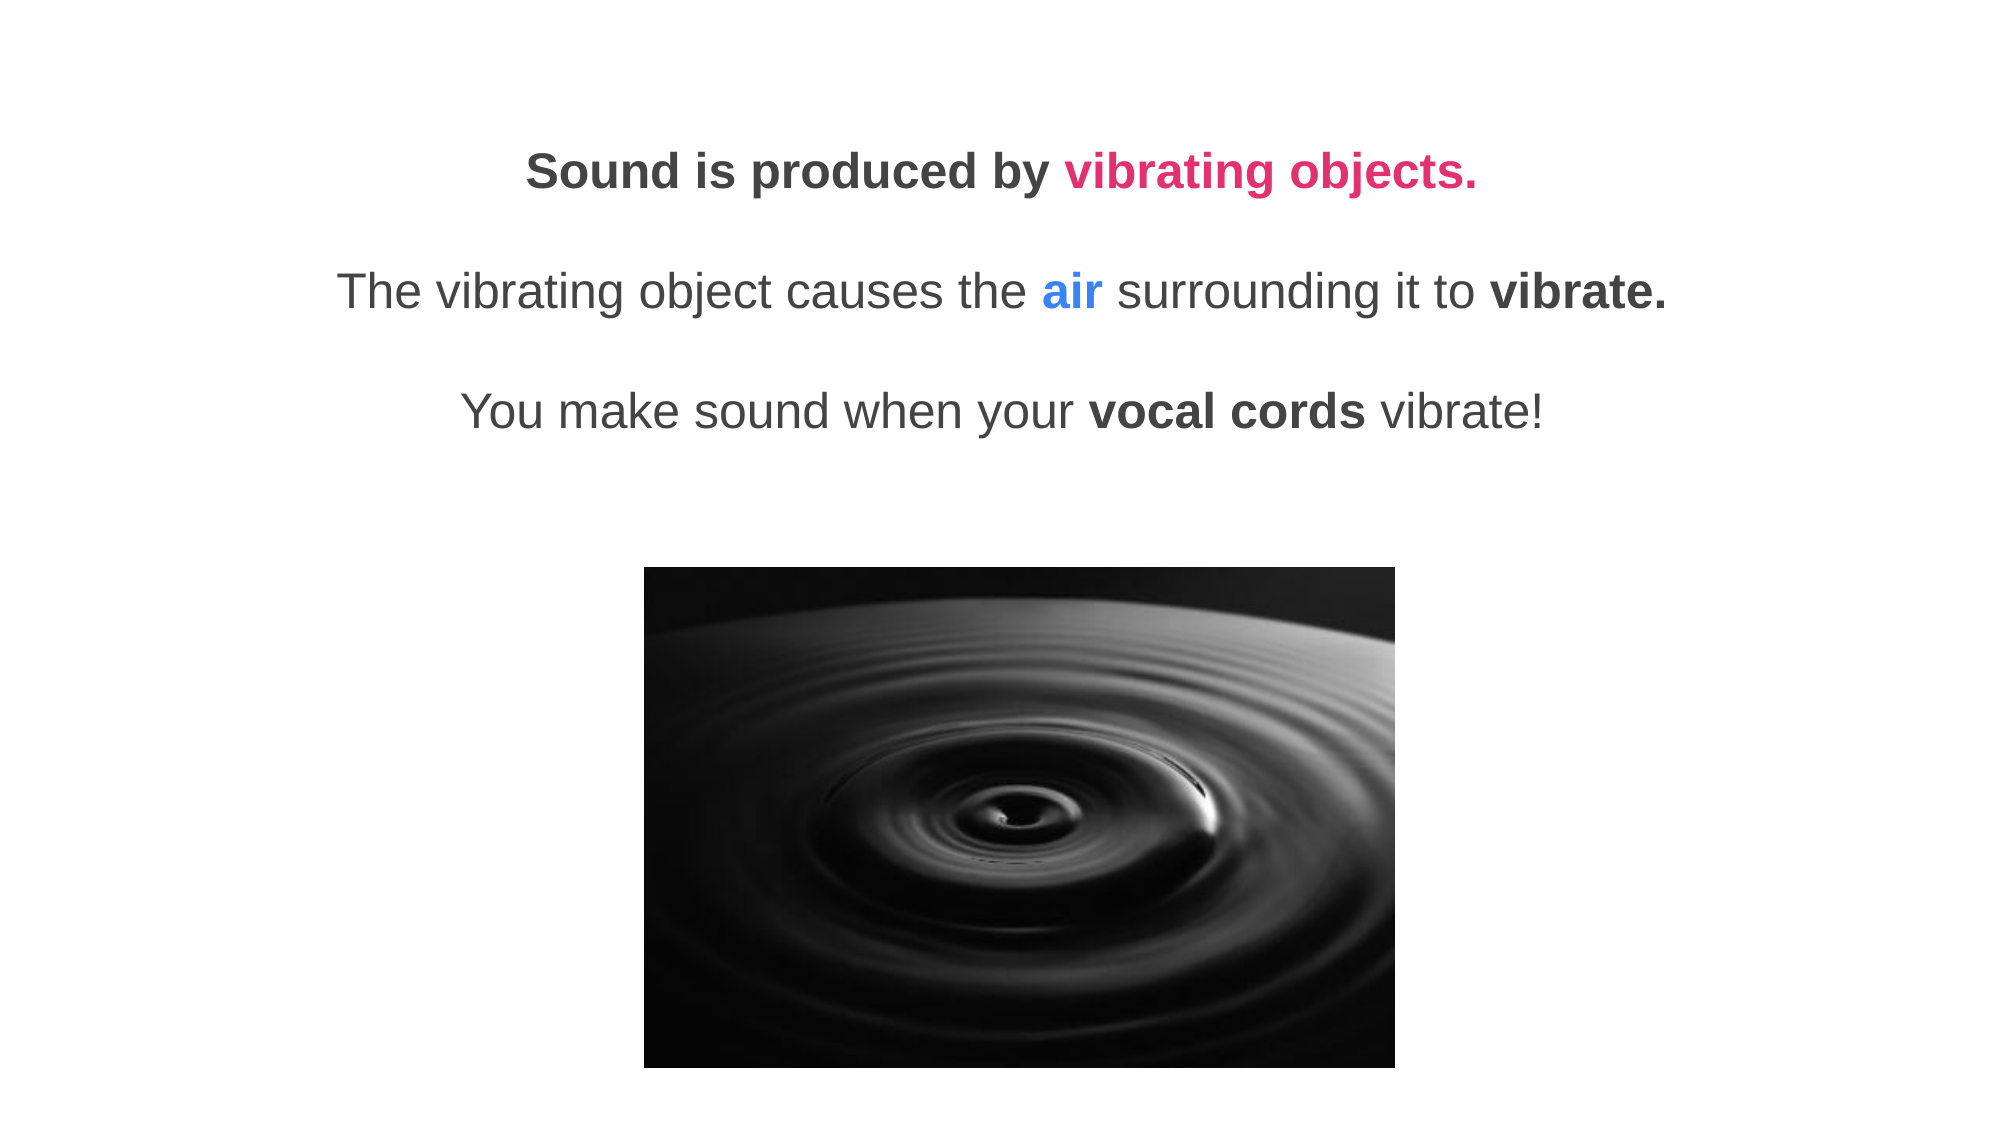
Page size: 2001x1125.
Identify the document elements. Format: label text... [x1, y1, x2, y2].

text_box Sound is produced by vibrating objects. The vibrating object causes the air surrounding it to vibrate. You make sound when your vocal cords vibrate! [68, 131, 1936, 446]
picture [644, 567, 1395, 1068]
